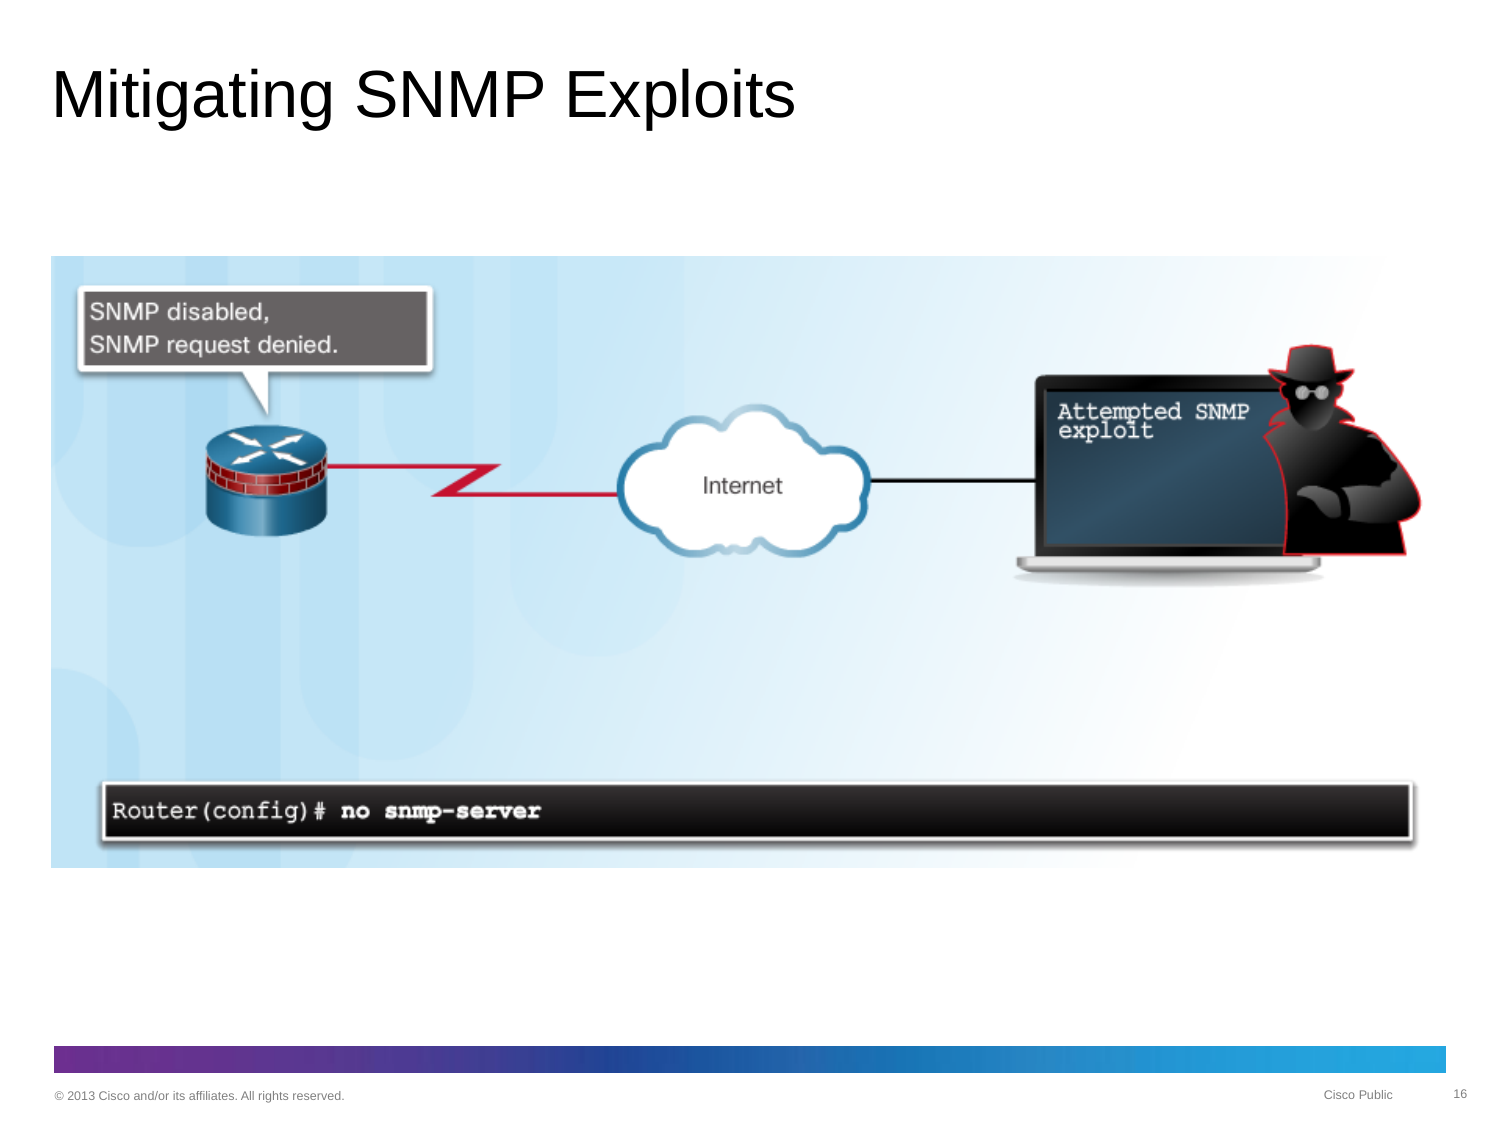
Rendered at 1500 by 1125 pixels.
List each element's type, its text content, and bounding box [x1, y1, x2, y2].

picture [54, 1046, 1446, 1073]
title Mitigating SNMP Exploits [37, 0, 1447, 139]
picture [51, 256, 1449, 869]
